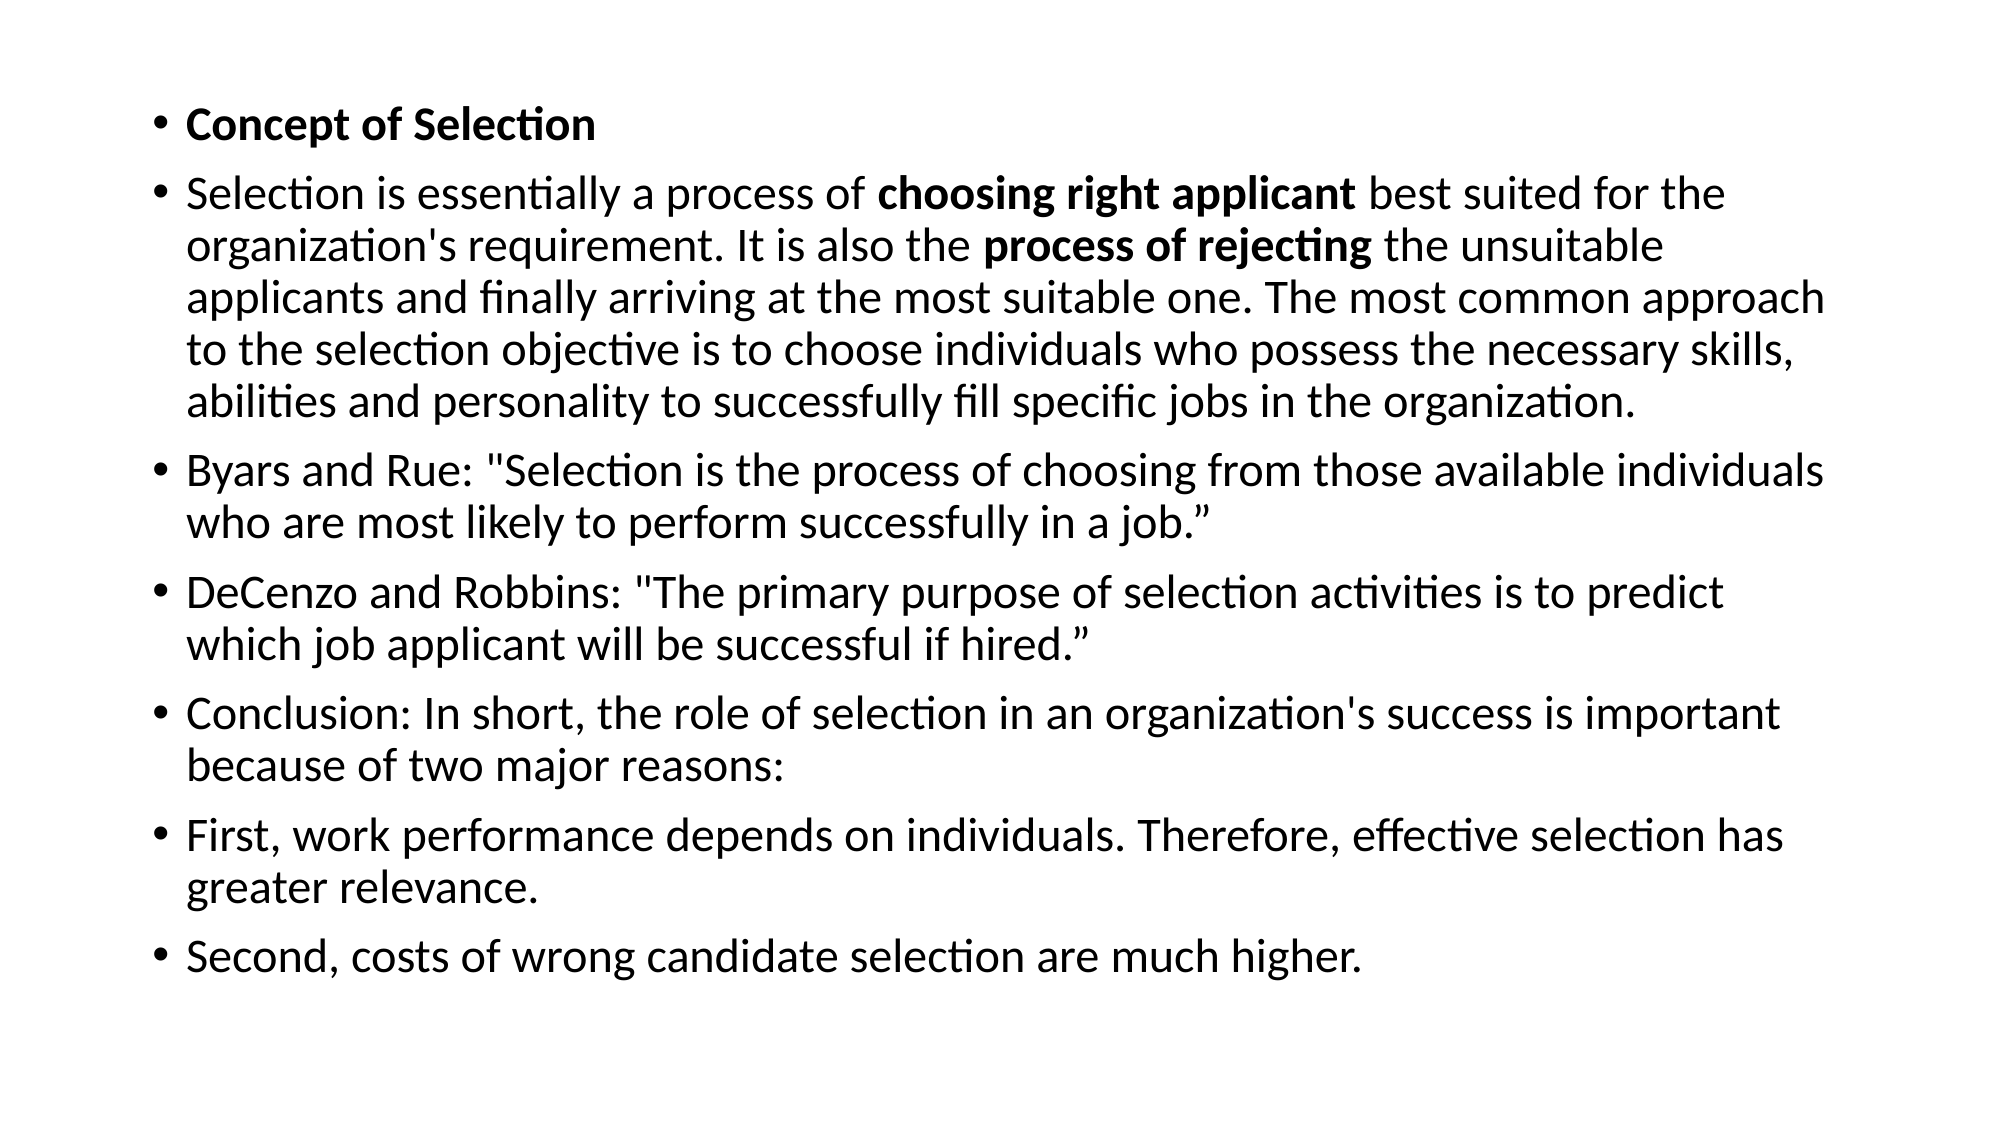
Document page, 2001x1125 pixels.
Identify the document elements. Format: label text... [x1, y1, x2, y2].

list Concept of Selection Selection is essentially a process of choosing right applicant best suited for the organization's requirement. It is also the process of rejecting the unsuitable applicants and finally arriving at the most suitable one. The most common approach to the selection objective is to choose individuals who possess the necessary skills, abilities and personality to successfully fill specific jobs in the organization. Byars and Rue: "Selection is the process of choosing from those available individuals who are most likely to perform successfully in a job.” DeCenzo and Robbins: "The primary purpose of selection activities is to predict which job applicant will be successful if hired.” Conclusion: In short, the role of selection in an organization's success is important because of two major reasons: First, work performance depends on individuals. Therefore, effective selection has greater relevance. Second, costs of wrong candidate selection are much higher. [137, 90, 1863, 1014]
